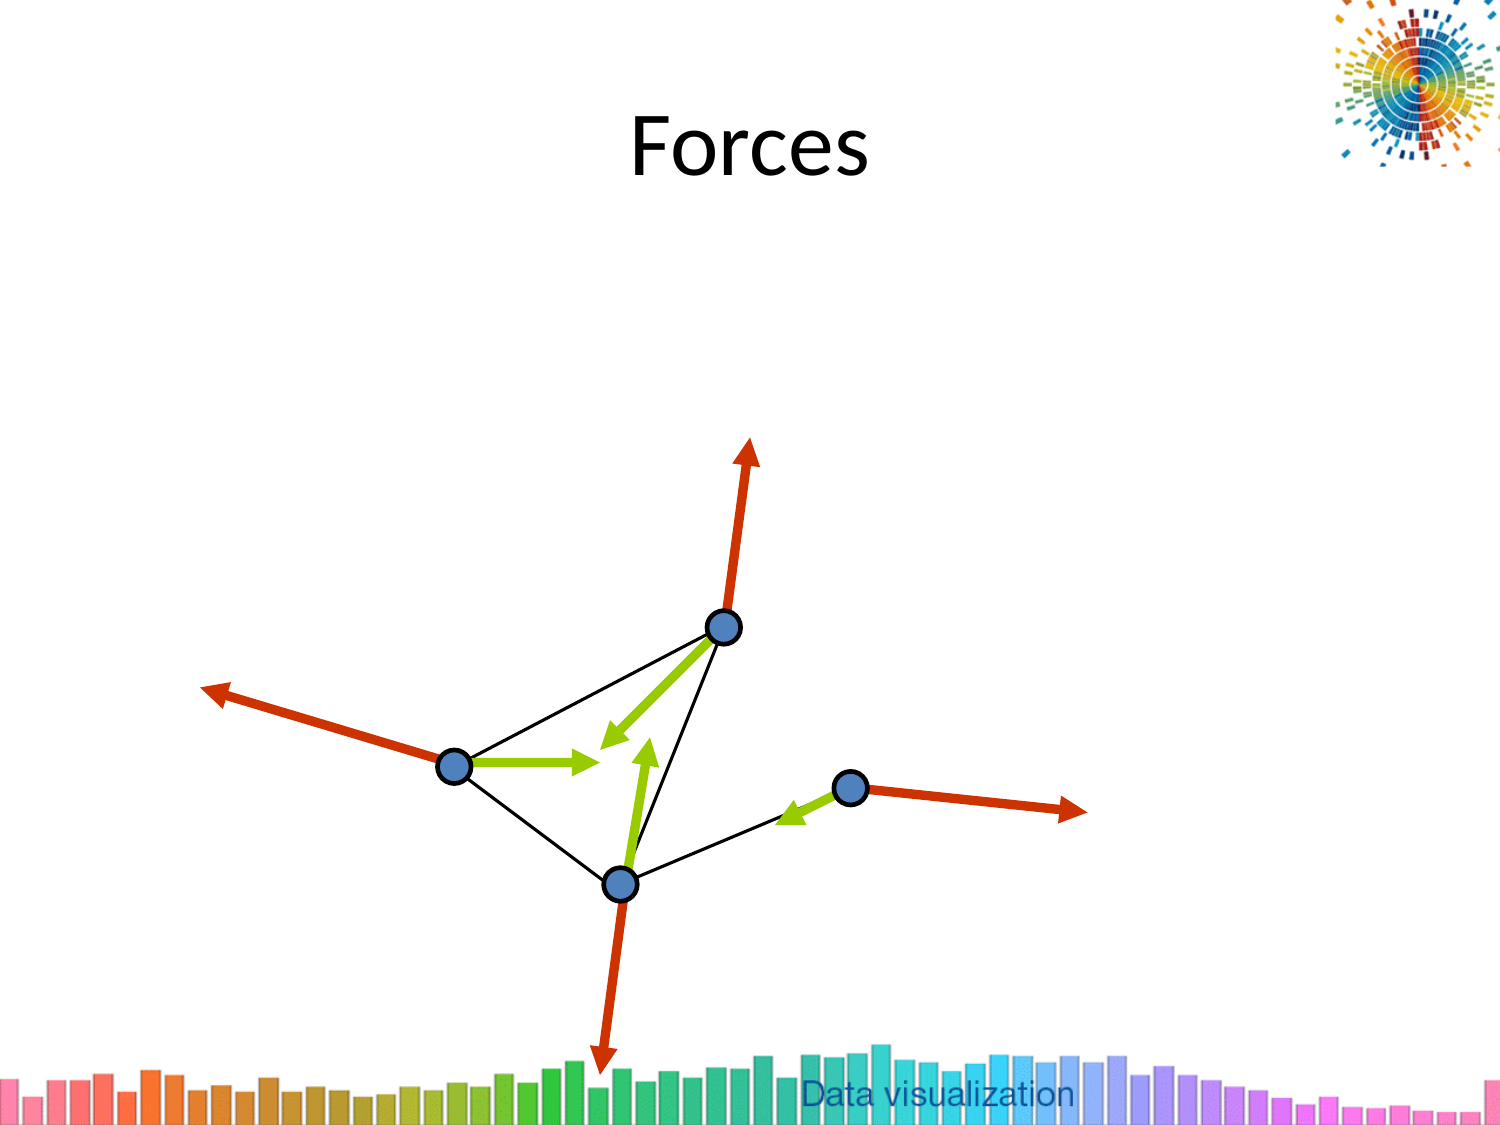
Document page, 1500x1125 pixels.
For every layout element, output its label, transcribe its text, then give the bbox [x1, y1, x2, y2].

text_box [199, 685, 439, 760]
text_box [603, 867, 638, 902]
text_box [833, 771, 868, 805]
text_box [726, 437, 755, 611]
text_box [707, 610, 741, 645]
title Forces [75, 45, 1425, 233]
text_box [868, 789, 1088, 818]
text_box [627, 737, 655, 869]
text_box [600, 639, 711, 751]
picture [0, 0, 1500, 1125]
text_box [471, 756, 601, 769]
text_box [595, 901, 624, 1075]
text_box [774, 794, 835, 826]
text_box [437, 749, 472, 784]
